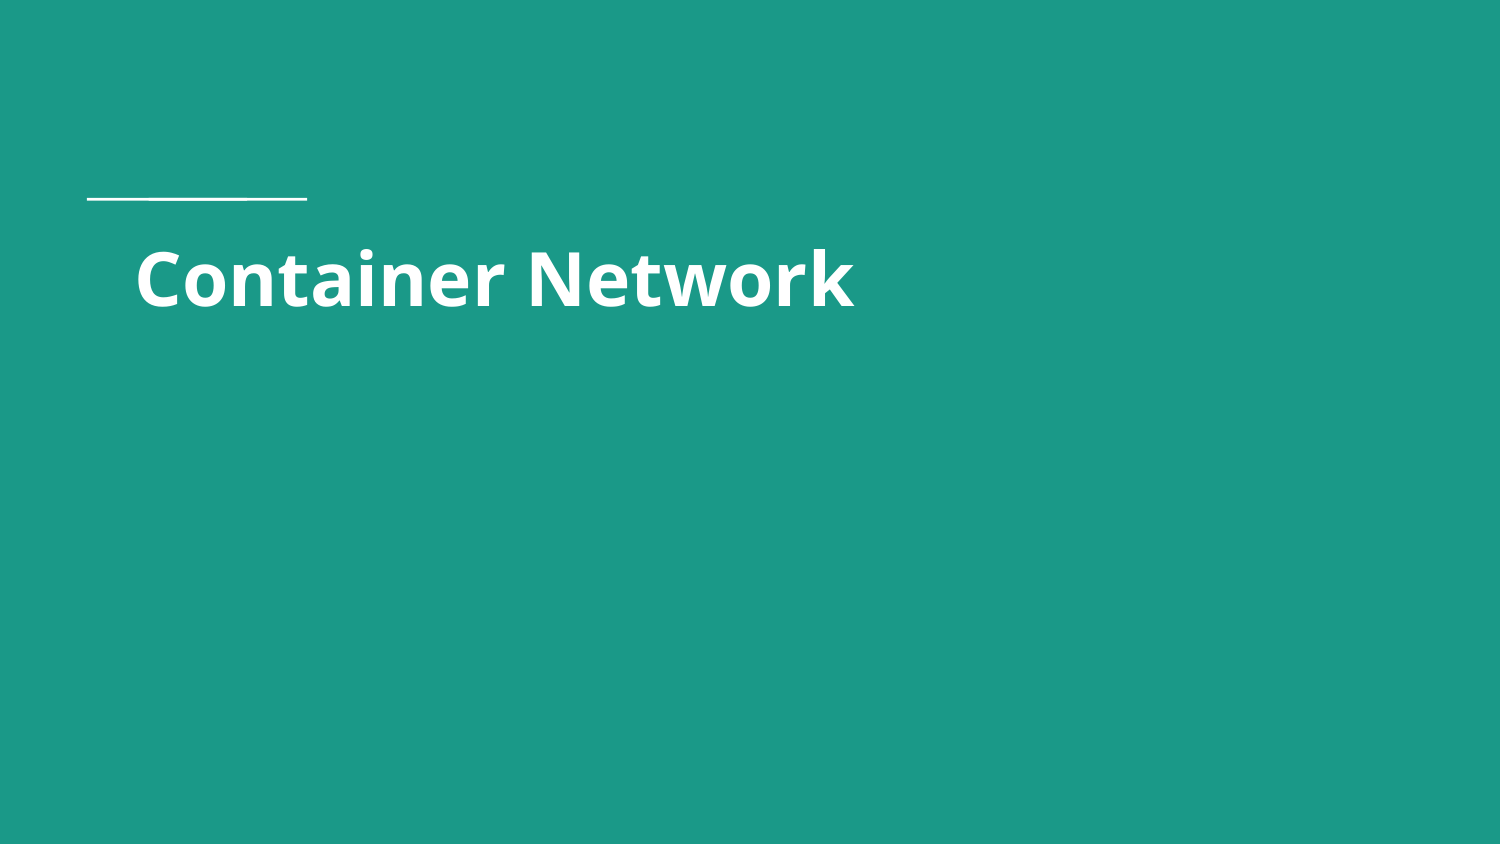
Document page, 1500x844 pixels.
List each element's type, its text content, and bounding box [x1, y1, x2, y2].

title Container Network [119, 216, 1381, 466]
